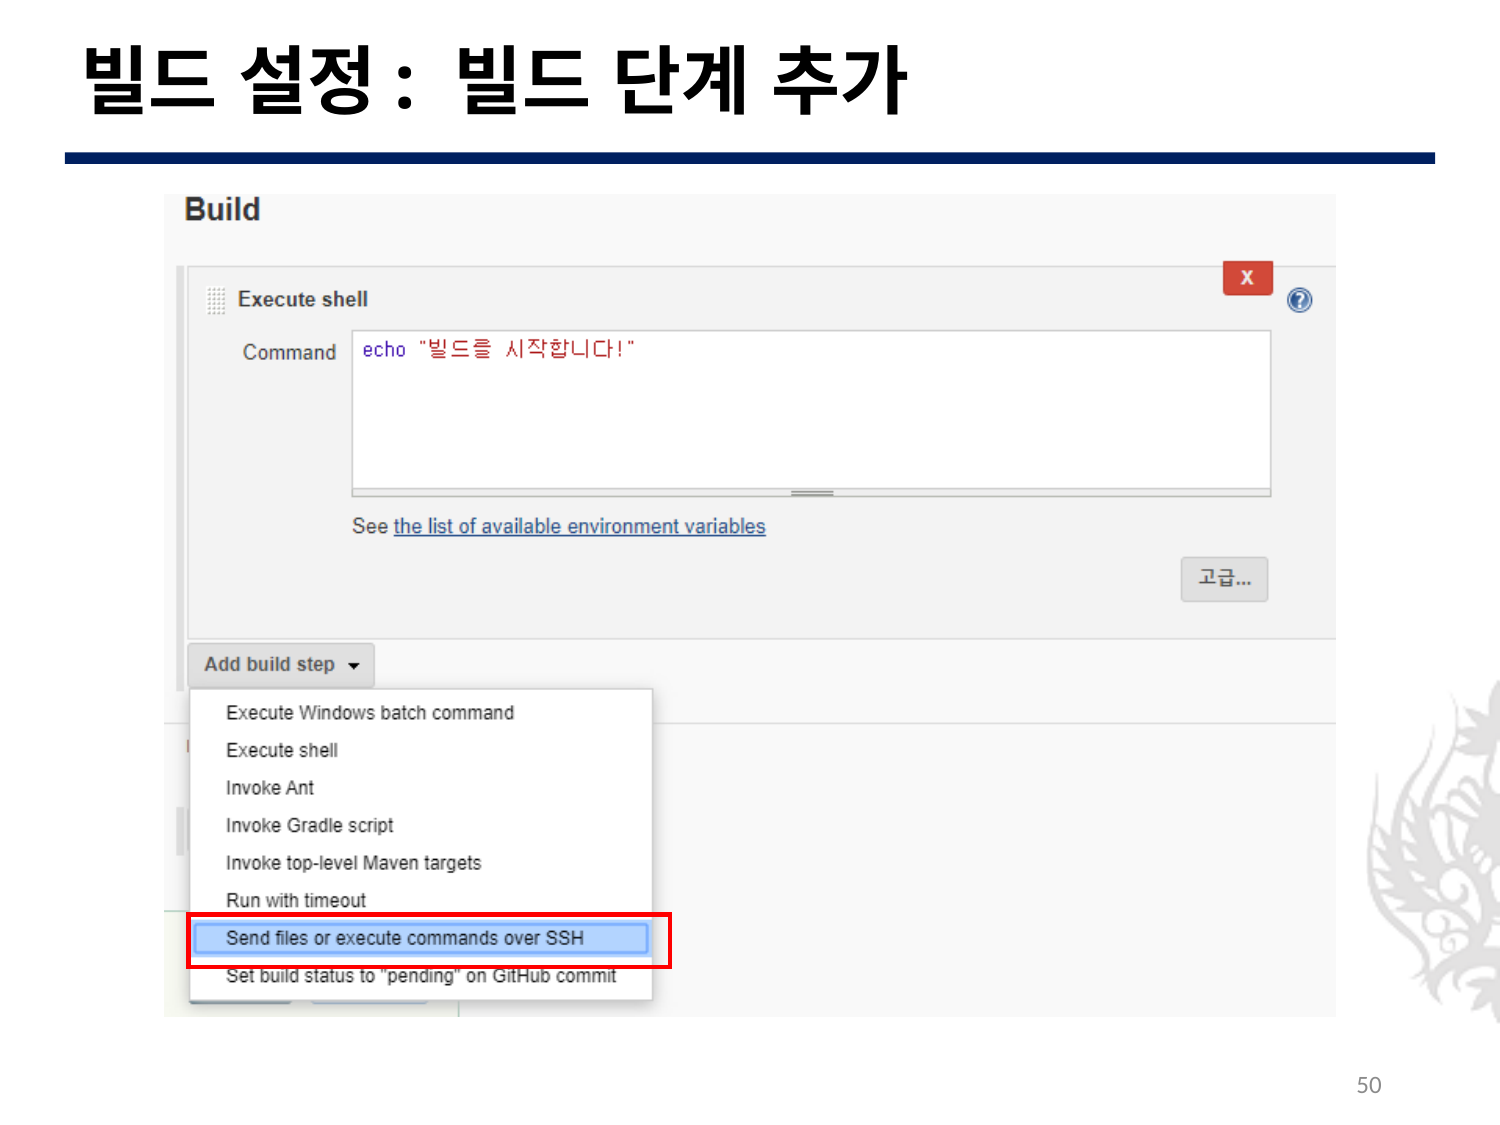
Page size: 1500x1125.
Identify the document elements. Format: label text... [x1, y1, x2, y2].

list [164, 194, 1336, 1017]
slide_number 50 [1059, 1057, 1397, 1111]
title 빌드 설정: 빌드 단계 추가 [64, 26, 1436, 143]
